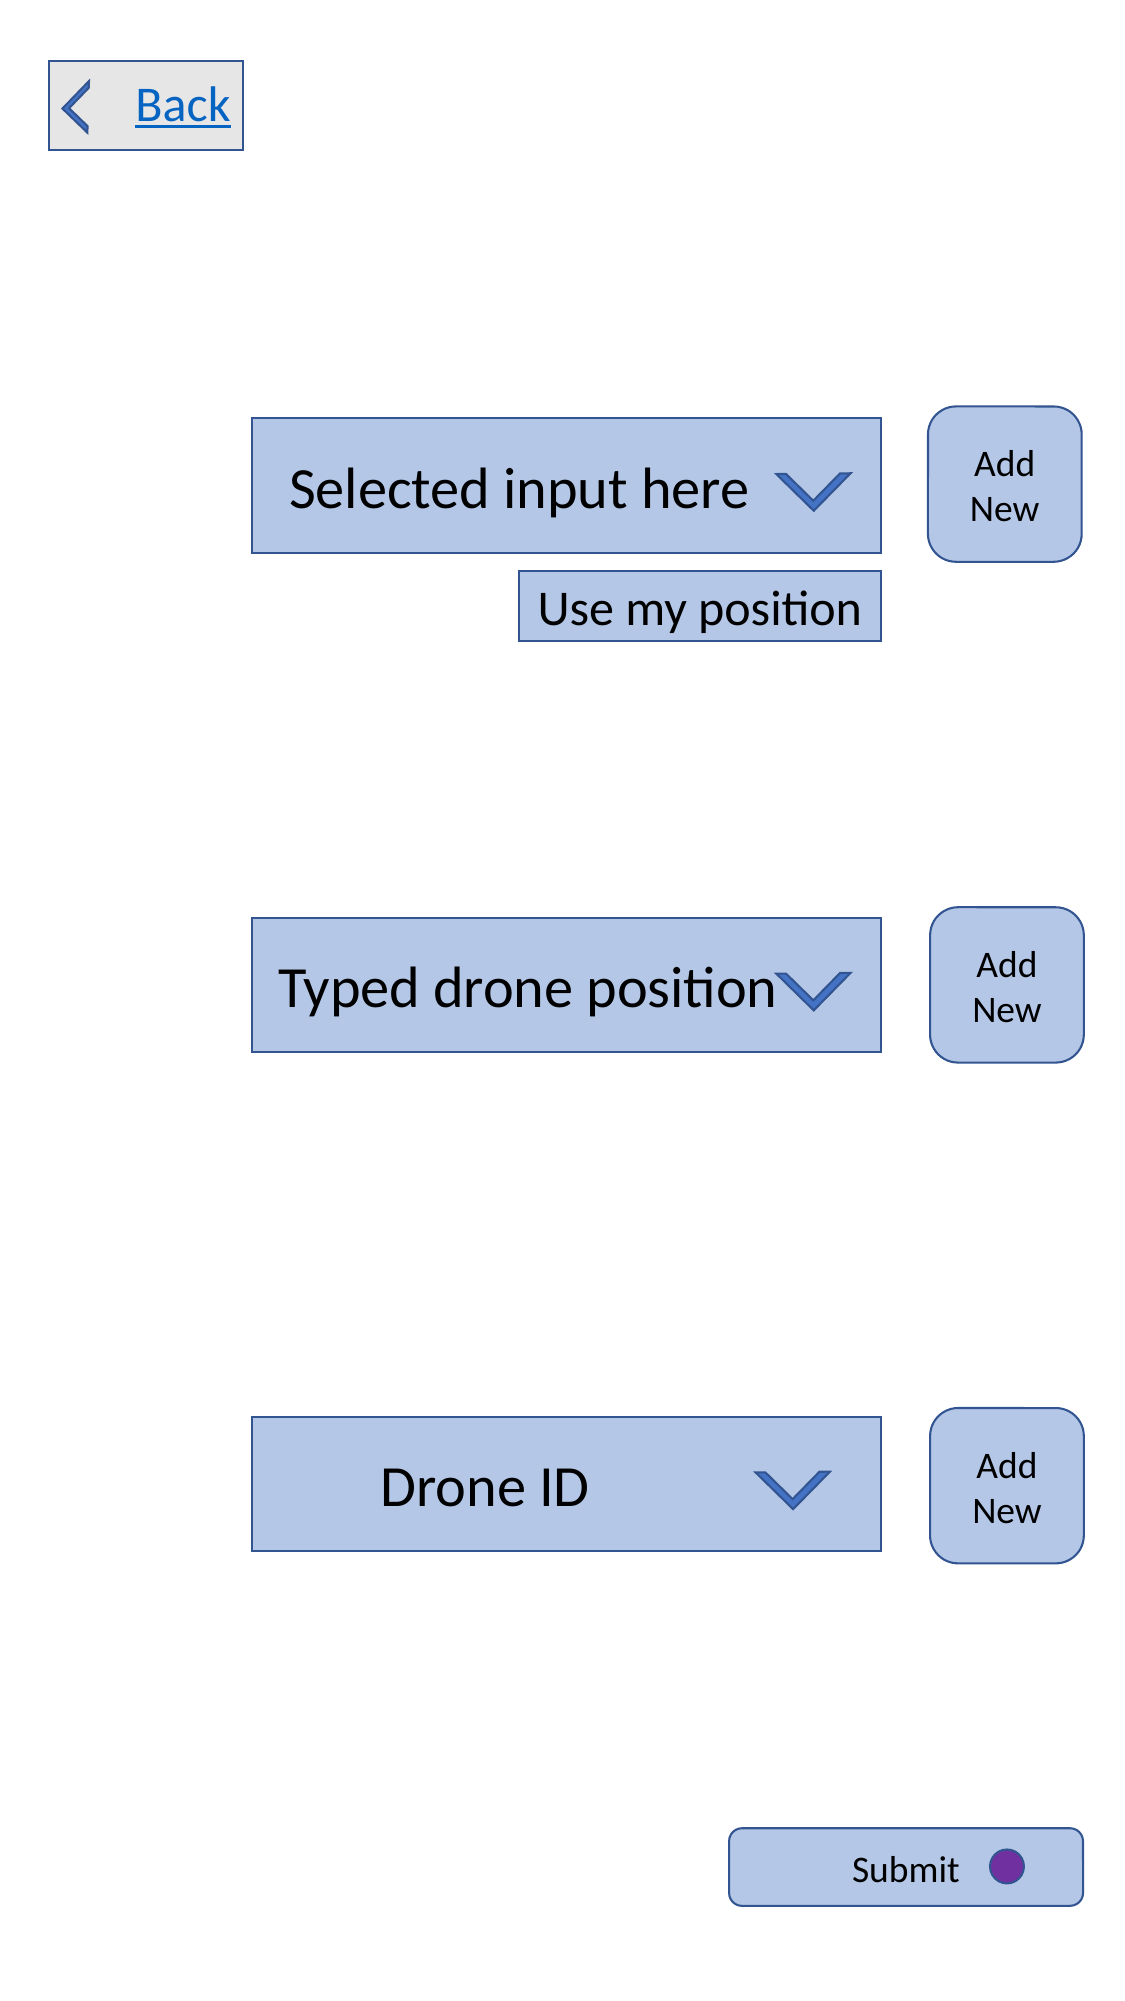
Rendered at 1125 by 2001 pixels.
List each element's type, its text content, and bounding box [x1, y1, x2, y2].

text_box Add New [926, 405, 1083, 563]
text_box Drone ID [366, 1440, 830, 1526]
text_box Submit [728, 1827, 1085, 1907]
text_box [48, 60, 244, 151]
text_box [60, 78, 91, 136]
text_box Add New [929, 1406, 1085, 1565]
text_box Back [120, 64, 252, 140]
text_box [251, 417, 882, 554]
text_box [803, 971, 854, 1012]
text_box [755, 436, 861, 536]
text_box Add New [929, 906, 1085, 1064]
text_box [251, 917, 882, 1053]
text_box Typed drone position [263, 942, 803, 1027]
text_box [988, 1848, 1025, 1885]
text_box Use my position [518, 570, 882, 642]
text_box Selected input here [274, 442, 755, 528]
text_box [251, 1416, 882, 1552]
